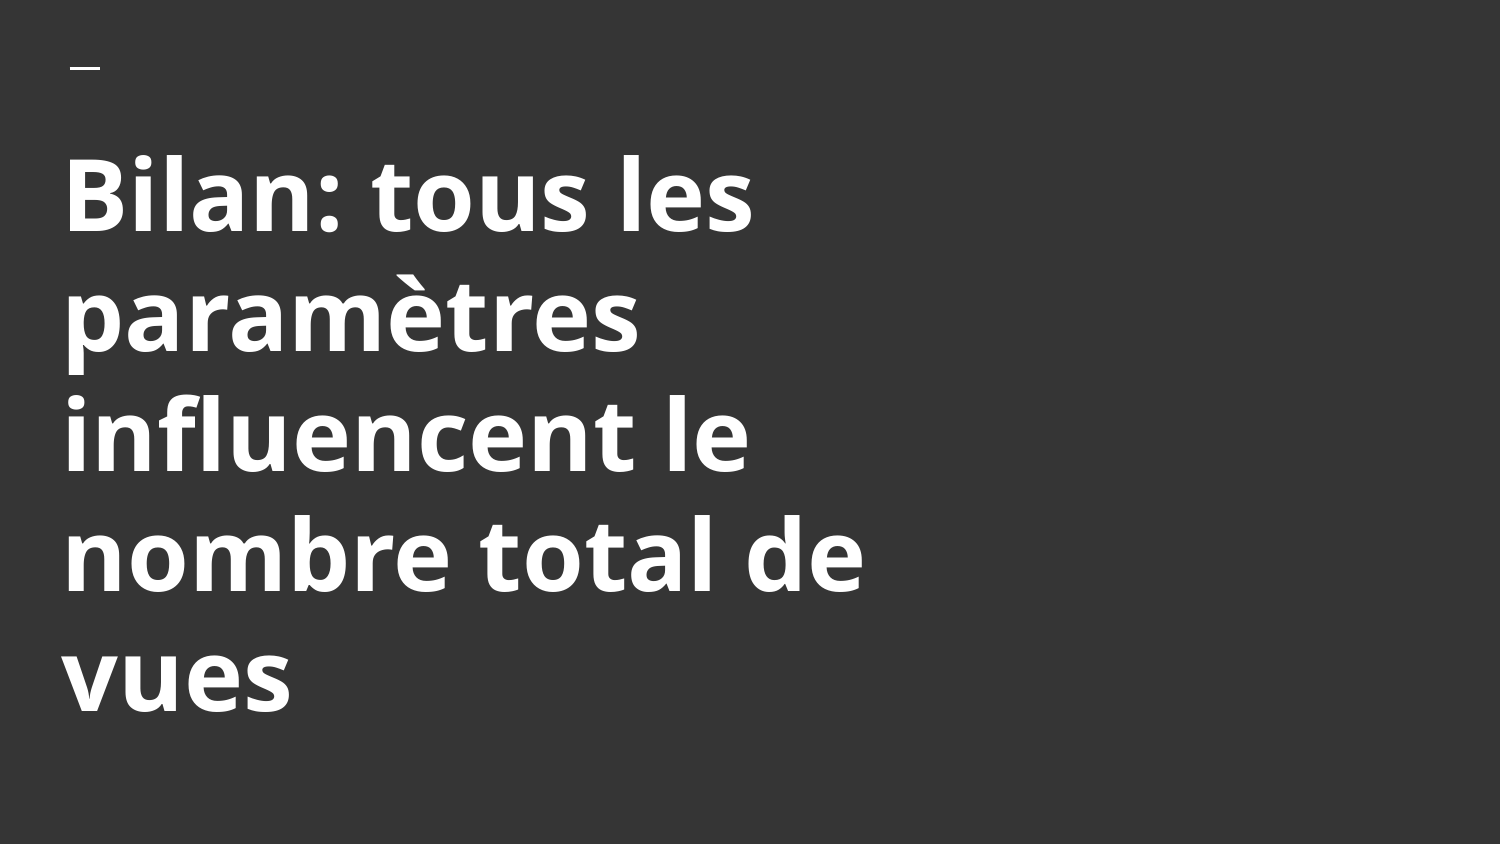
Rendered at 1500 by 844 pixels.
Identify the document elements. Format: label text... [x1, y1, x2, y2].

title Bilan: tous les paramètres influencent le nombre total de vues [46, 116, 1071, 746]
